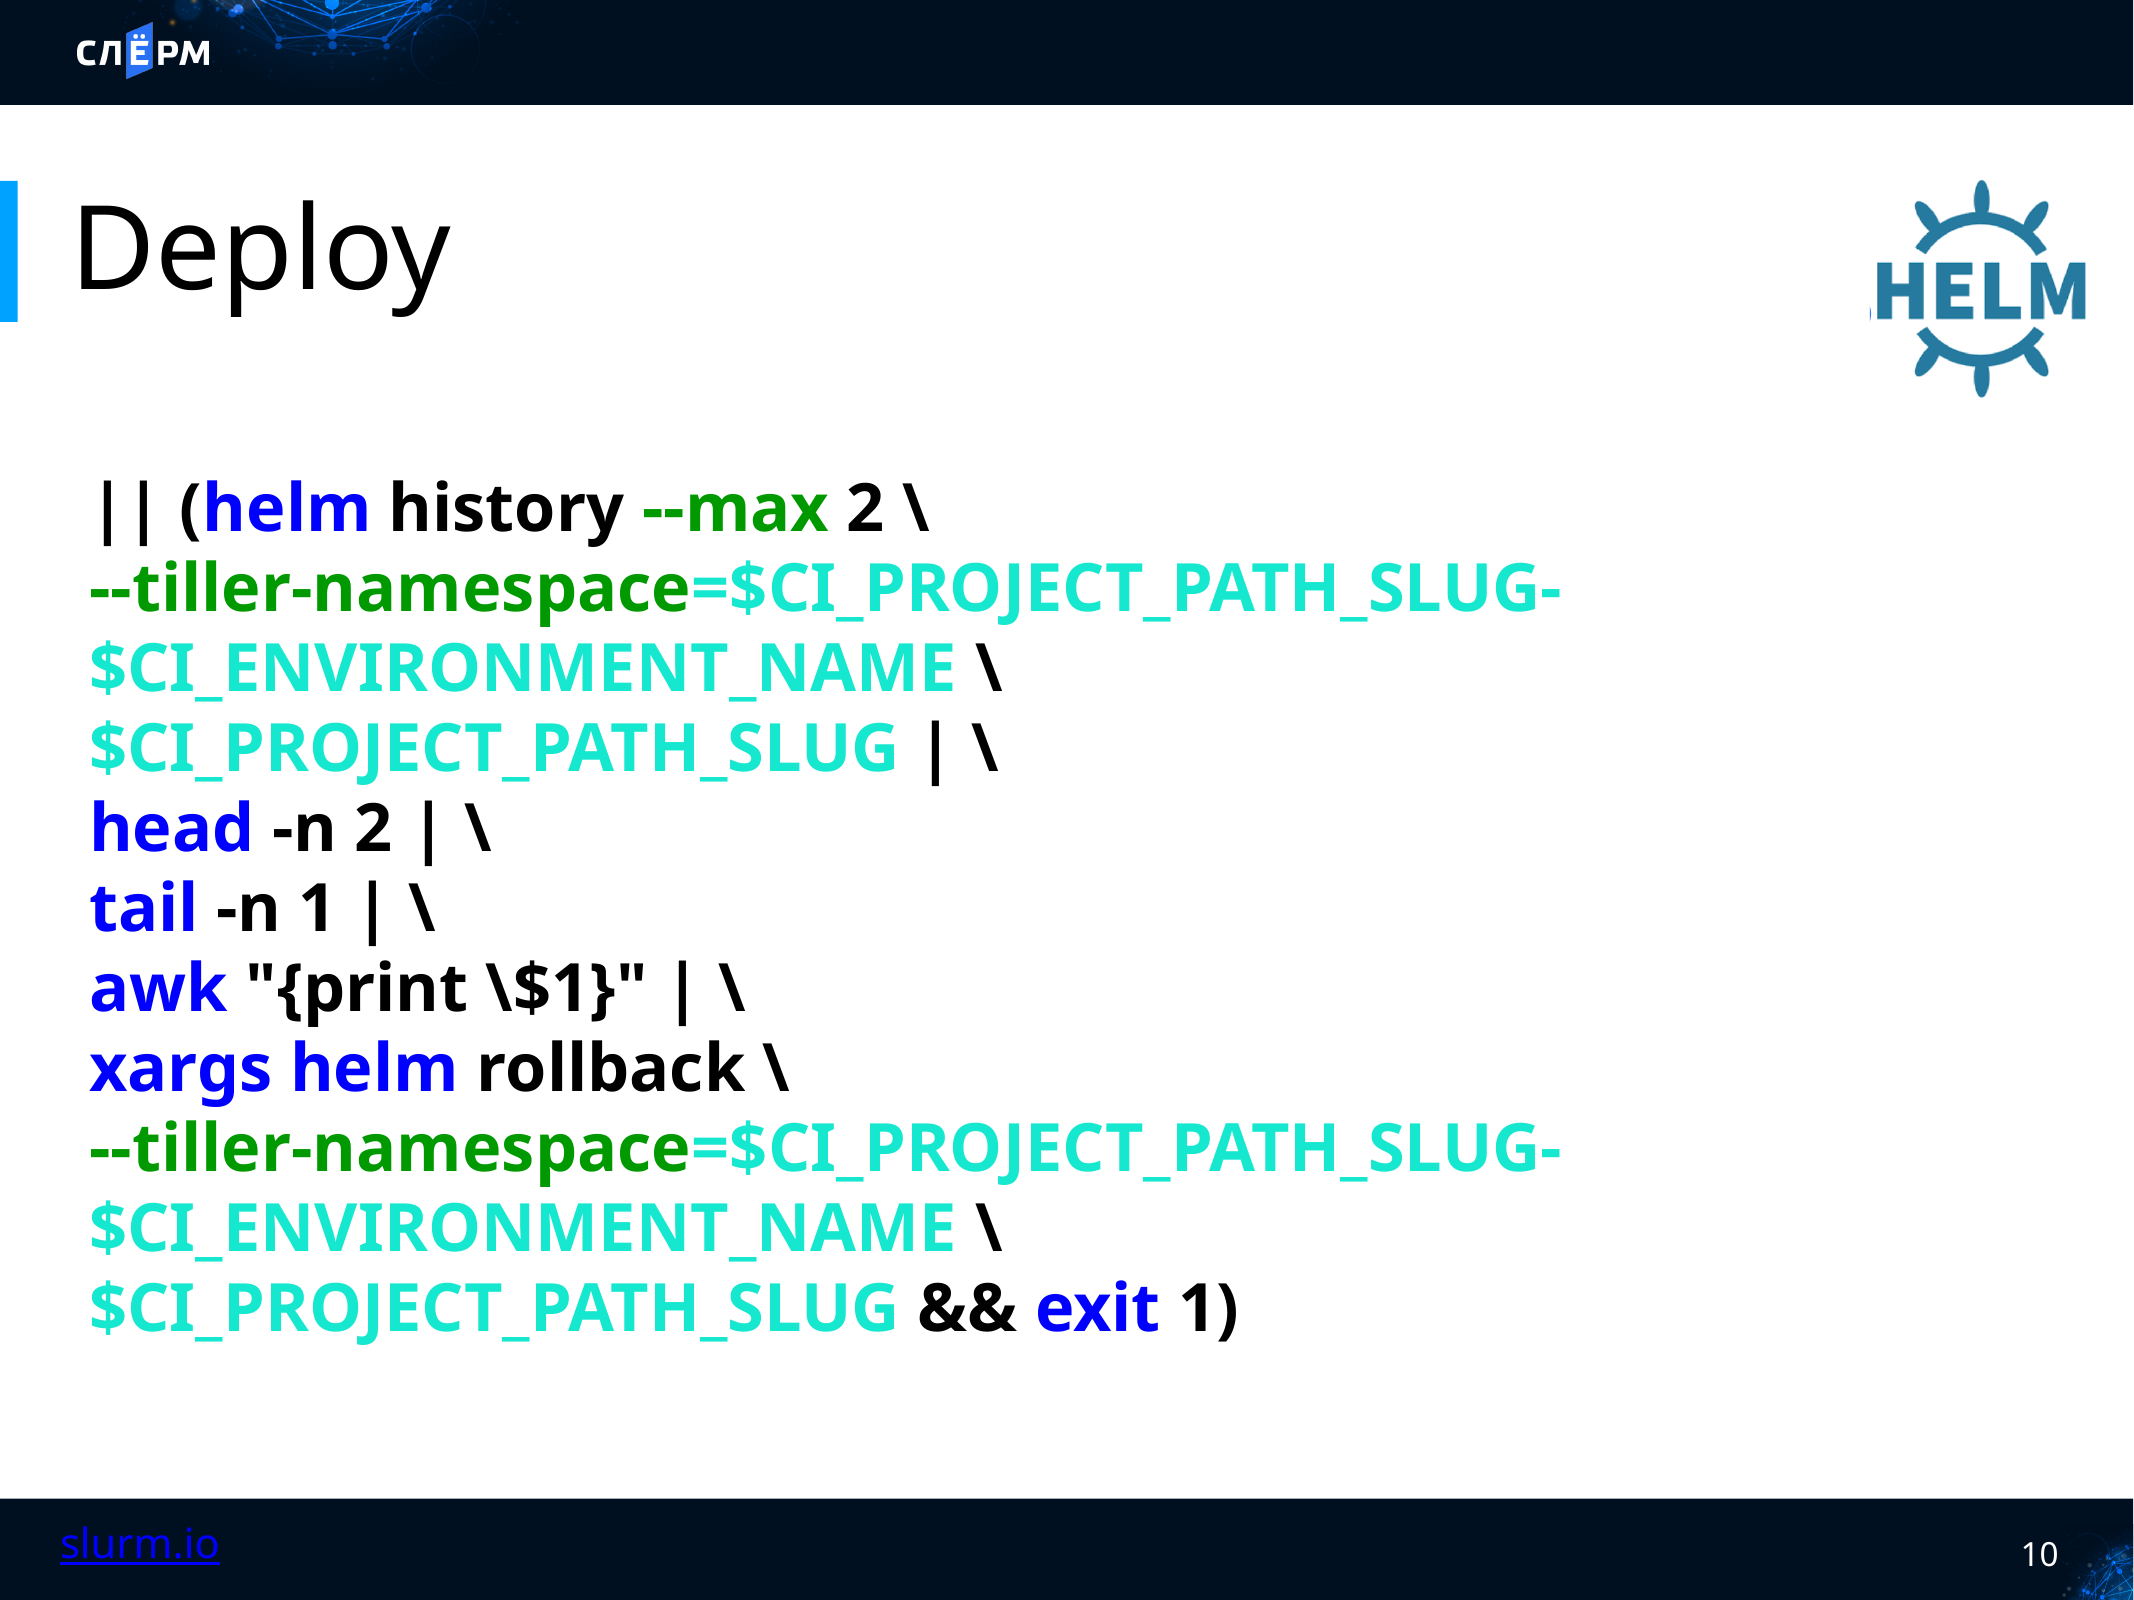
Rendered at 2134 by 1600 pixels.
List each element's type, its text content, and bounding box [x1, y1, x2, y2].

picture [1869, 114, 2134, 451]
text_box [0, 1498, 2134, 1600]
text_box [0, 0, 2134, 105]
picture [77, 0, 556, 101]
text_box [0, 180, 18, 322]
text_box || (helm history --max 2 \ --tiller-namespace=$CI_PROJECT_PATH_SLUG-$CI_ENVIRONMENT_NAME \ $CI_PROJECT_PATH_SLUG | \ head -n 2 | \ tail -n 1 | \ awk "{print \$1}" | \ xargs helm rollback \ --tiller-namespace=$CI_PROJECT_PATH_SLUG-$CI_ENVIRONMENT_NAME \ $CI_PROJECT_PATH_SLUG && exit 1) [74, 457, 2024, 1352]
picture [2060, 1524, 2134, 1600]
text_box slurm.io [51, 1508, 229, 1583]
text_box 10 [1949, 1524, 2060, 1587]
title Deploy [61, 164, 1029, 339]
